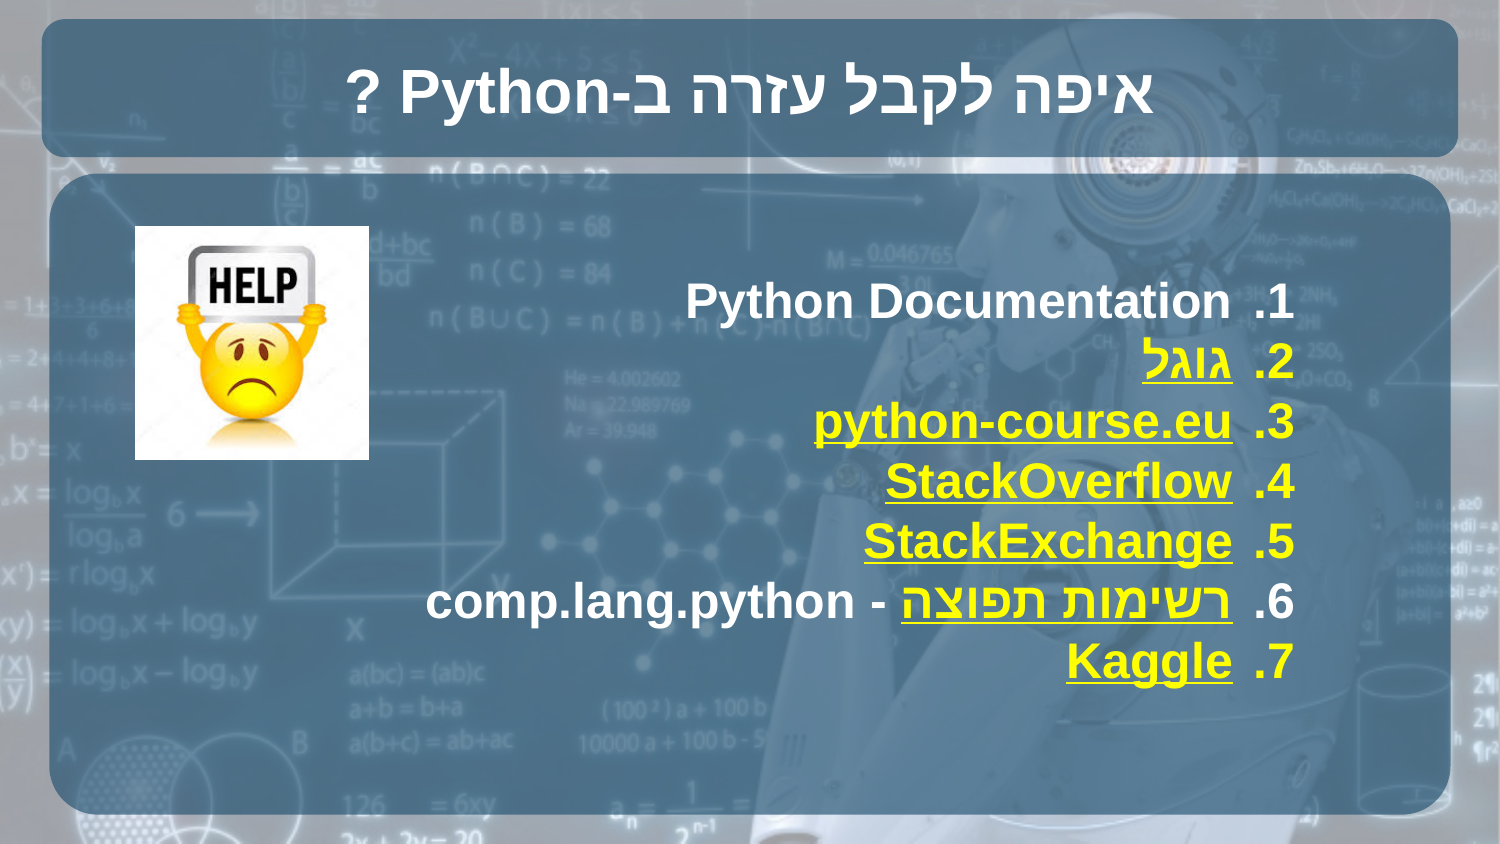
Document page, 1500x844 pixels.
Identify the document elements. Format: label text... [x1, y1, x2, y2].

subtitle Python Documentation גוגל python-course.eu StackOverflow StackExchange רשימות תפוצה - comp.lang.python Kaggle [326, 206, 1308, 797]
picture [0, 0, 1500, 844]
title איפה לקבל עזרה ב-Python ? [49, 43, 1451, 134]
